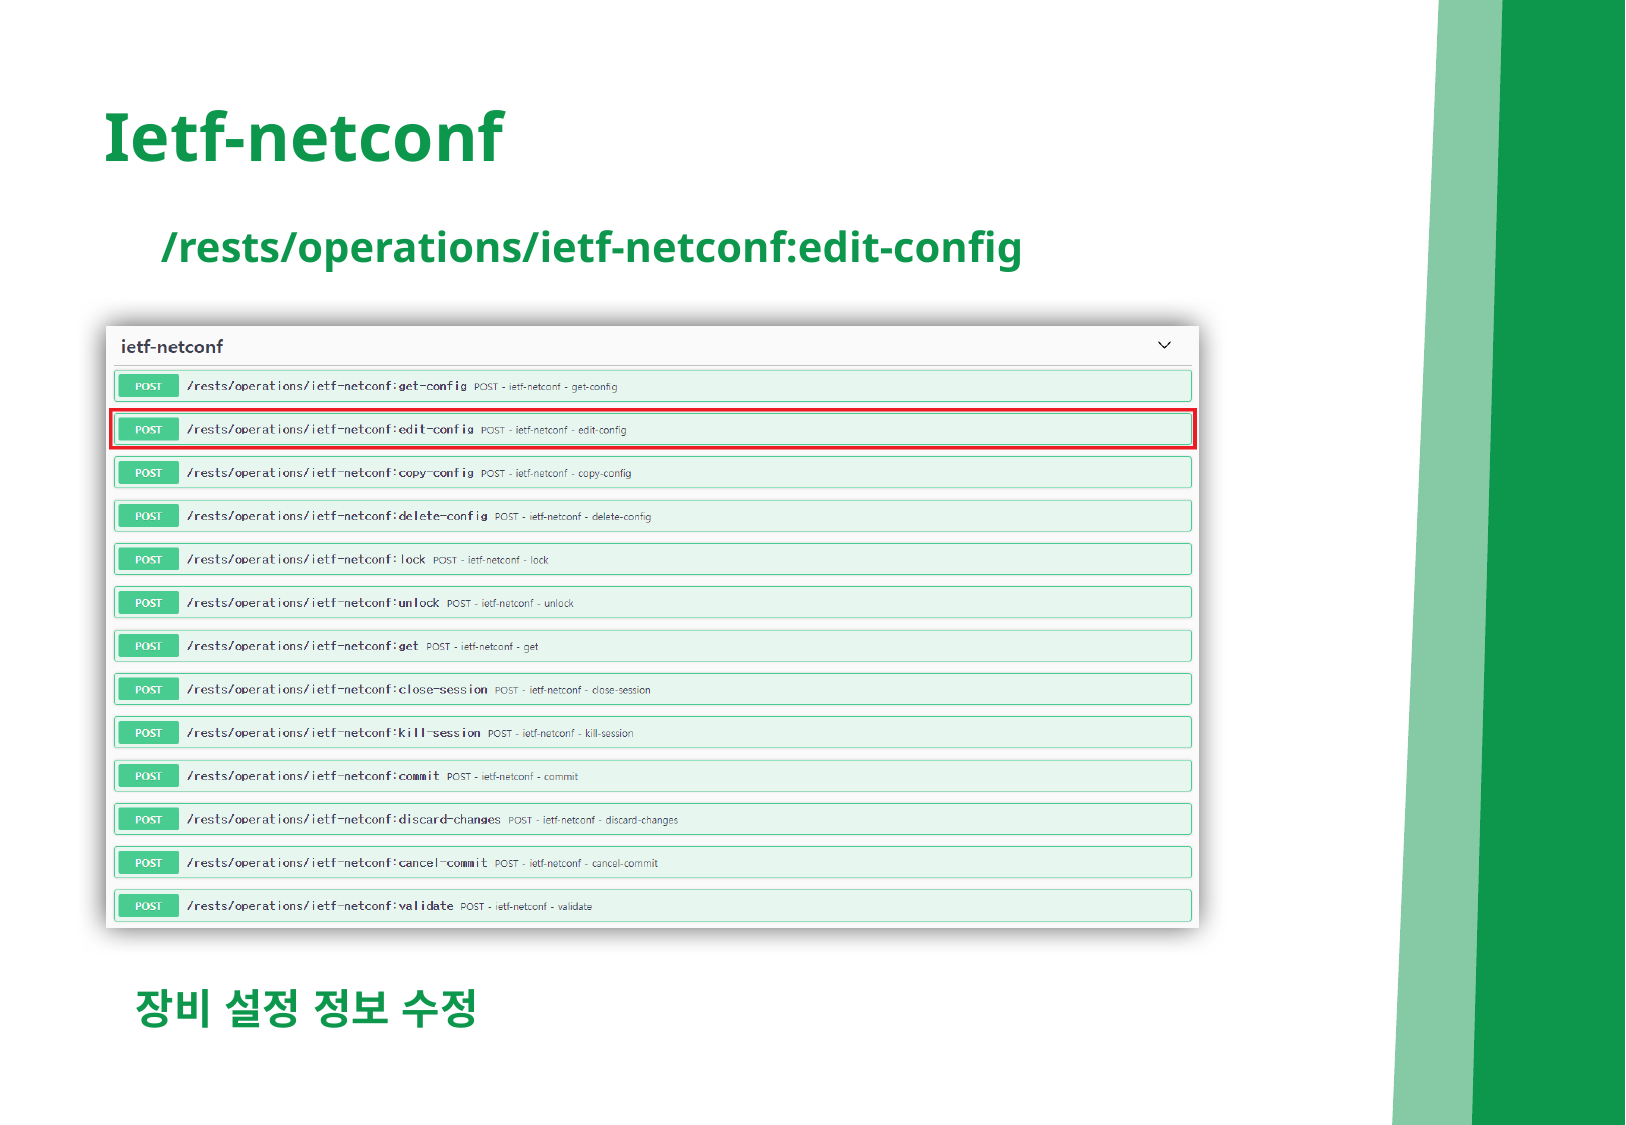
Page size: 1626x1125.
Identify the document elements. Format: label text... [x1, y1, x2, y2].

text_box /rests/operations/ietf-netconf:edit-config [145, 213, 1039, 278]
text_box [1392, 0, 1625, 1125]
text_box 장비 설정 정보 수정 [121, 975, 495, 1040]
picture [106, 326, 1199, 928]
text_box Ietf-netconf [90, 87, 519, 183]
